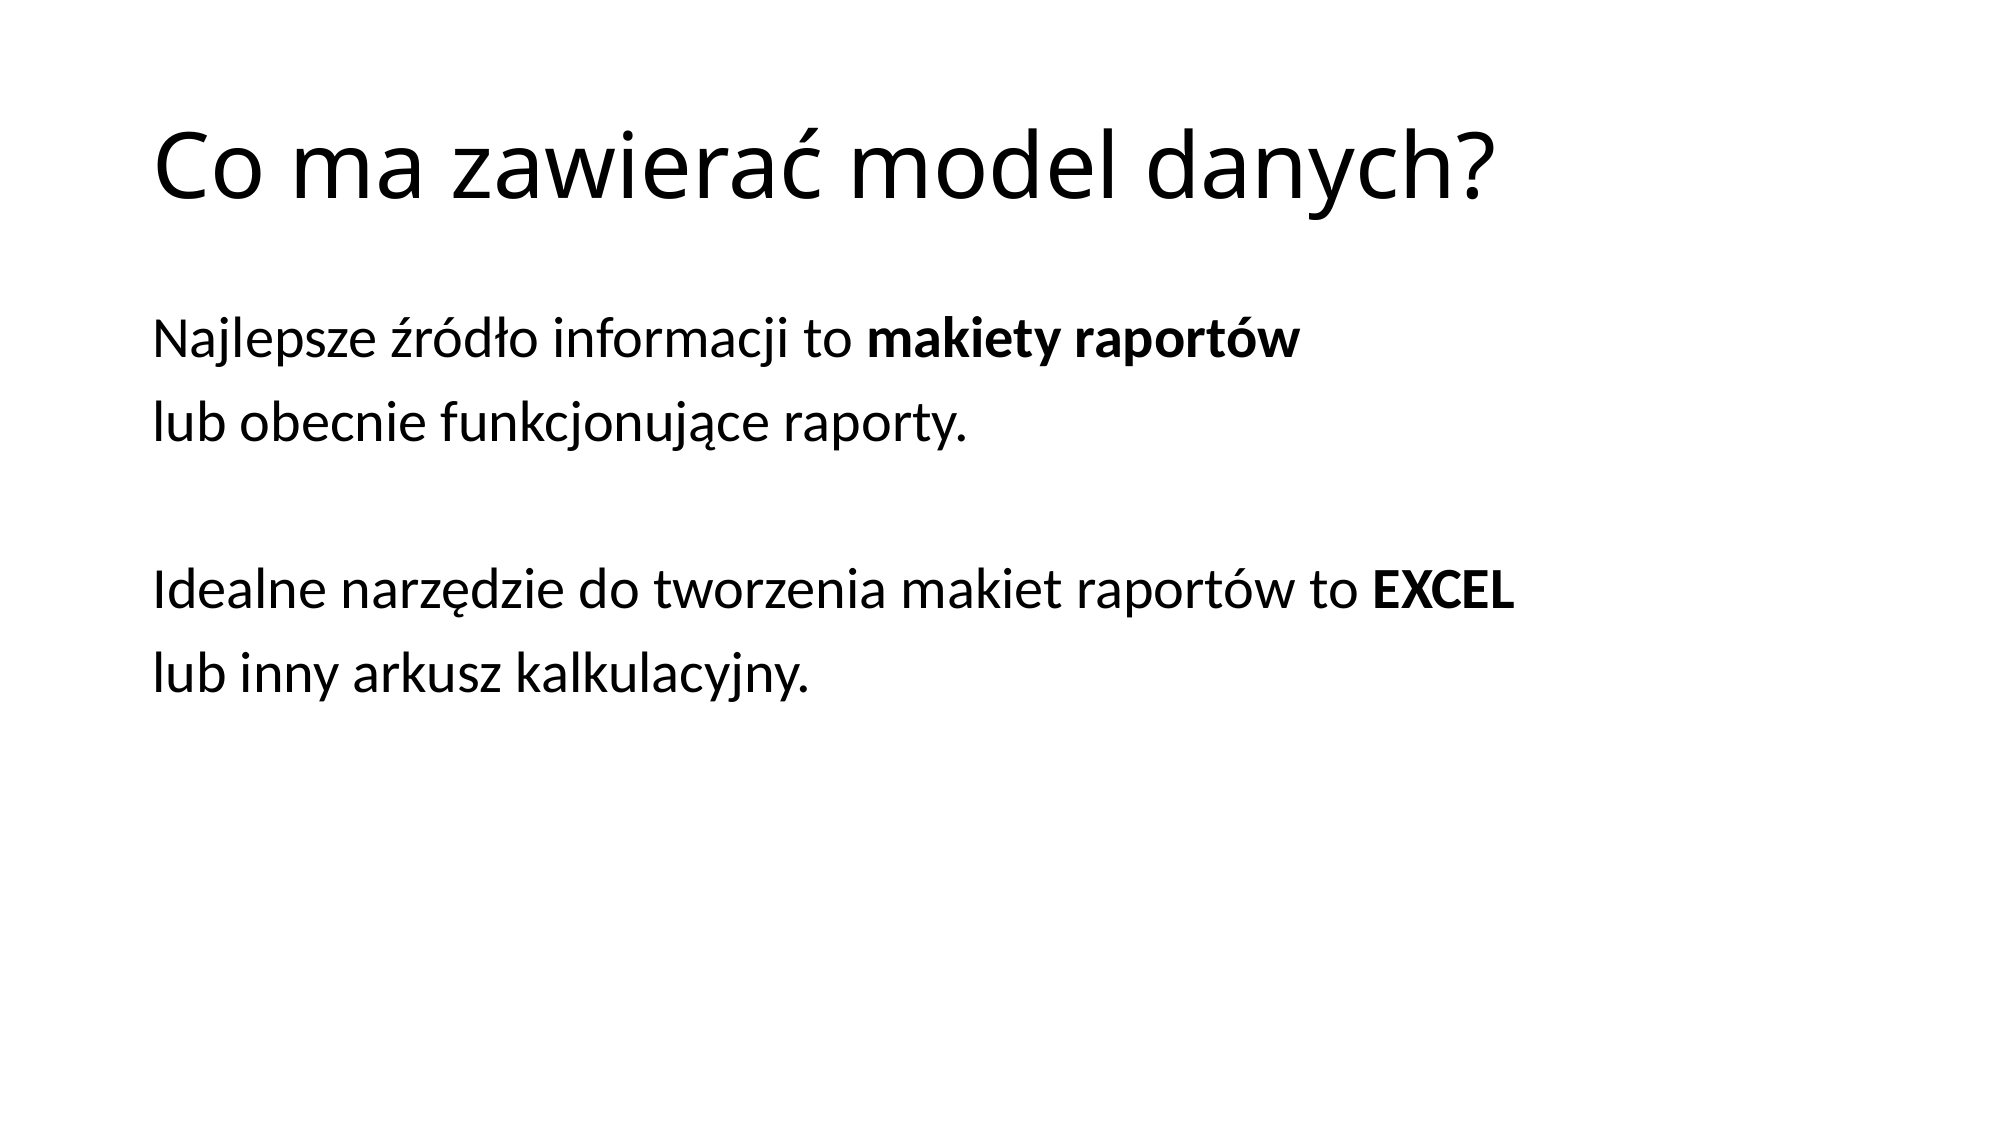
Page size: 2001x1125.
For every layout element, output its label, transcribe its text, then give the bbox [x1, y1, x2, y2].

title Co ma zawierać model danych? [137, 59, 1863, 278]
list Najlepsze źródło informacji to makiety raportów lub obecnie funkcjonujące raporty. Idealne narzędzie do tworzenia makiet raportów to EXCEL lub inny arkusz kalkulacyjny. [137, 299, 1863, 1014]
